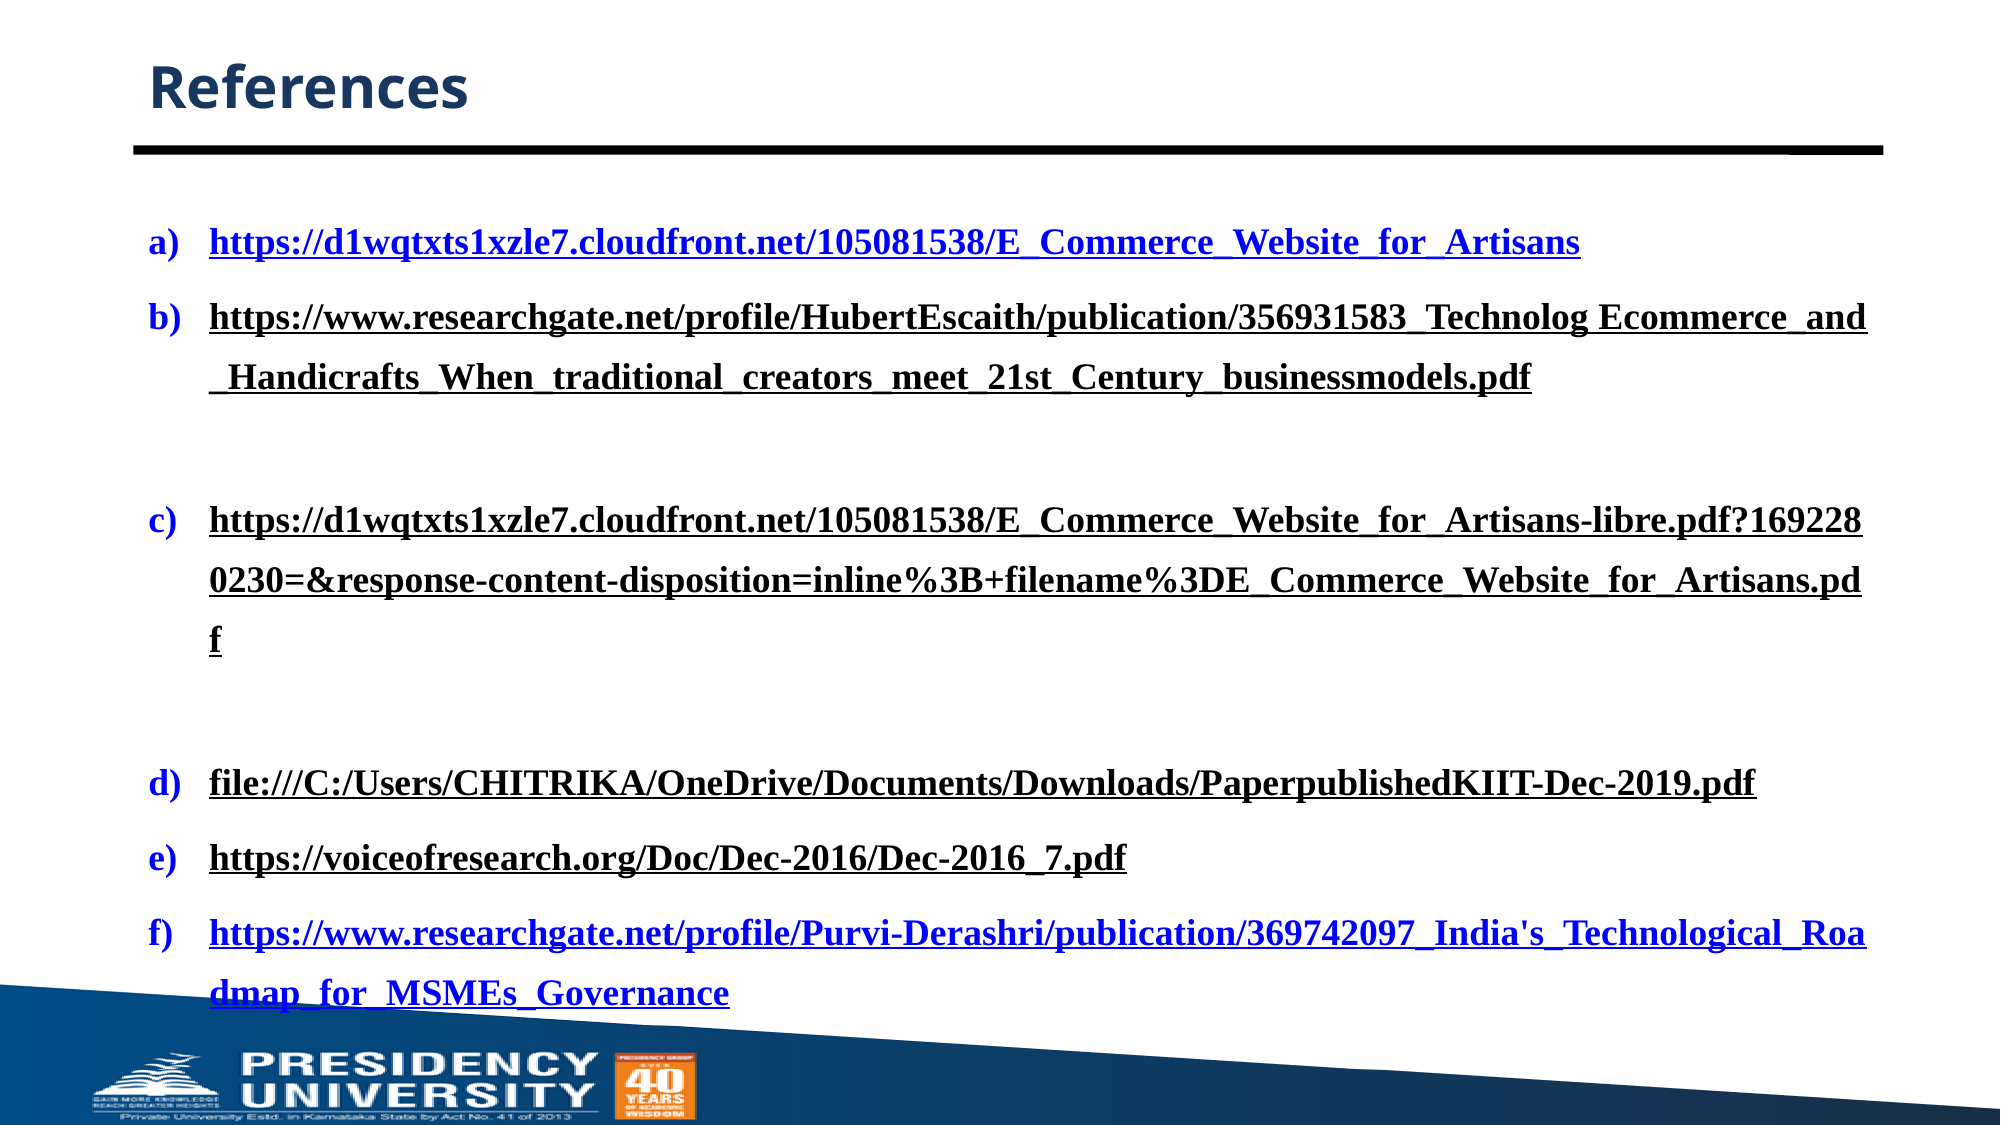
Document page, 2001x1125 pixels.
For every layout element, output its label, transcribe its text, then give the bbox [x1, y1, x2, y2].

title References [133, 45, 1884, 125]
list https://d1wqtxts1xzle7.cloudfront.net/105081538/E_Commerce_Website_for_Artisans https://www.researchgate.net/profile/HubertEscaith/publication/356931583_Technolog Ecommerce_and_Handicrafts_When_traditional_creators_meet_21st_Century_businessmodels.pdf https://d1wqtxts1xzle7.cloudfront.net/105081538/E_Commerce_Website_for_Artisans-libre.pdf?1692280230=&response-content-disposition=inline%3B+filename%3DE_Commerce_Website_for_Artisans.pdf file:///C:/Users/CHITRIKA/OneDrive/Documents/Downloads/PaperpublishedKIIT-Dec-2019.pdf https://voiceofresearch.org/Doc/Dec-2016/Dec-2016_7.pdf https://www.researchgate.net/profile/Purvi-Derashri/publication/369742097_India's_Technological_Roadmap_for_MSMEs_Governance [133, 187, 1884, 1000]
picture [0, 982, 2000, 1125]
